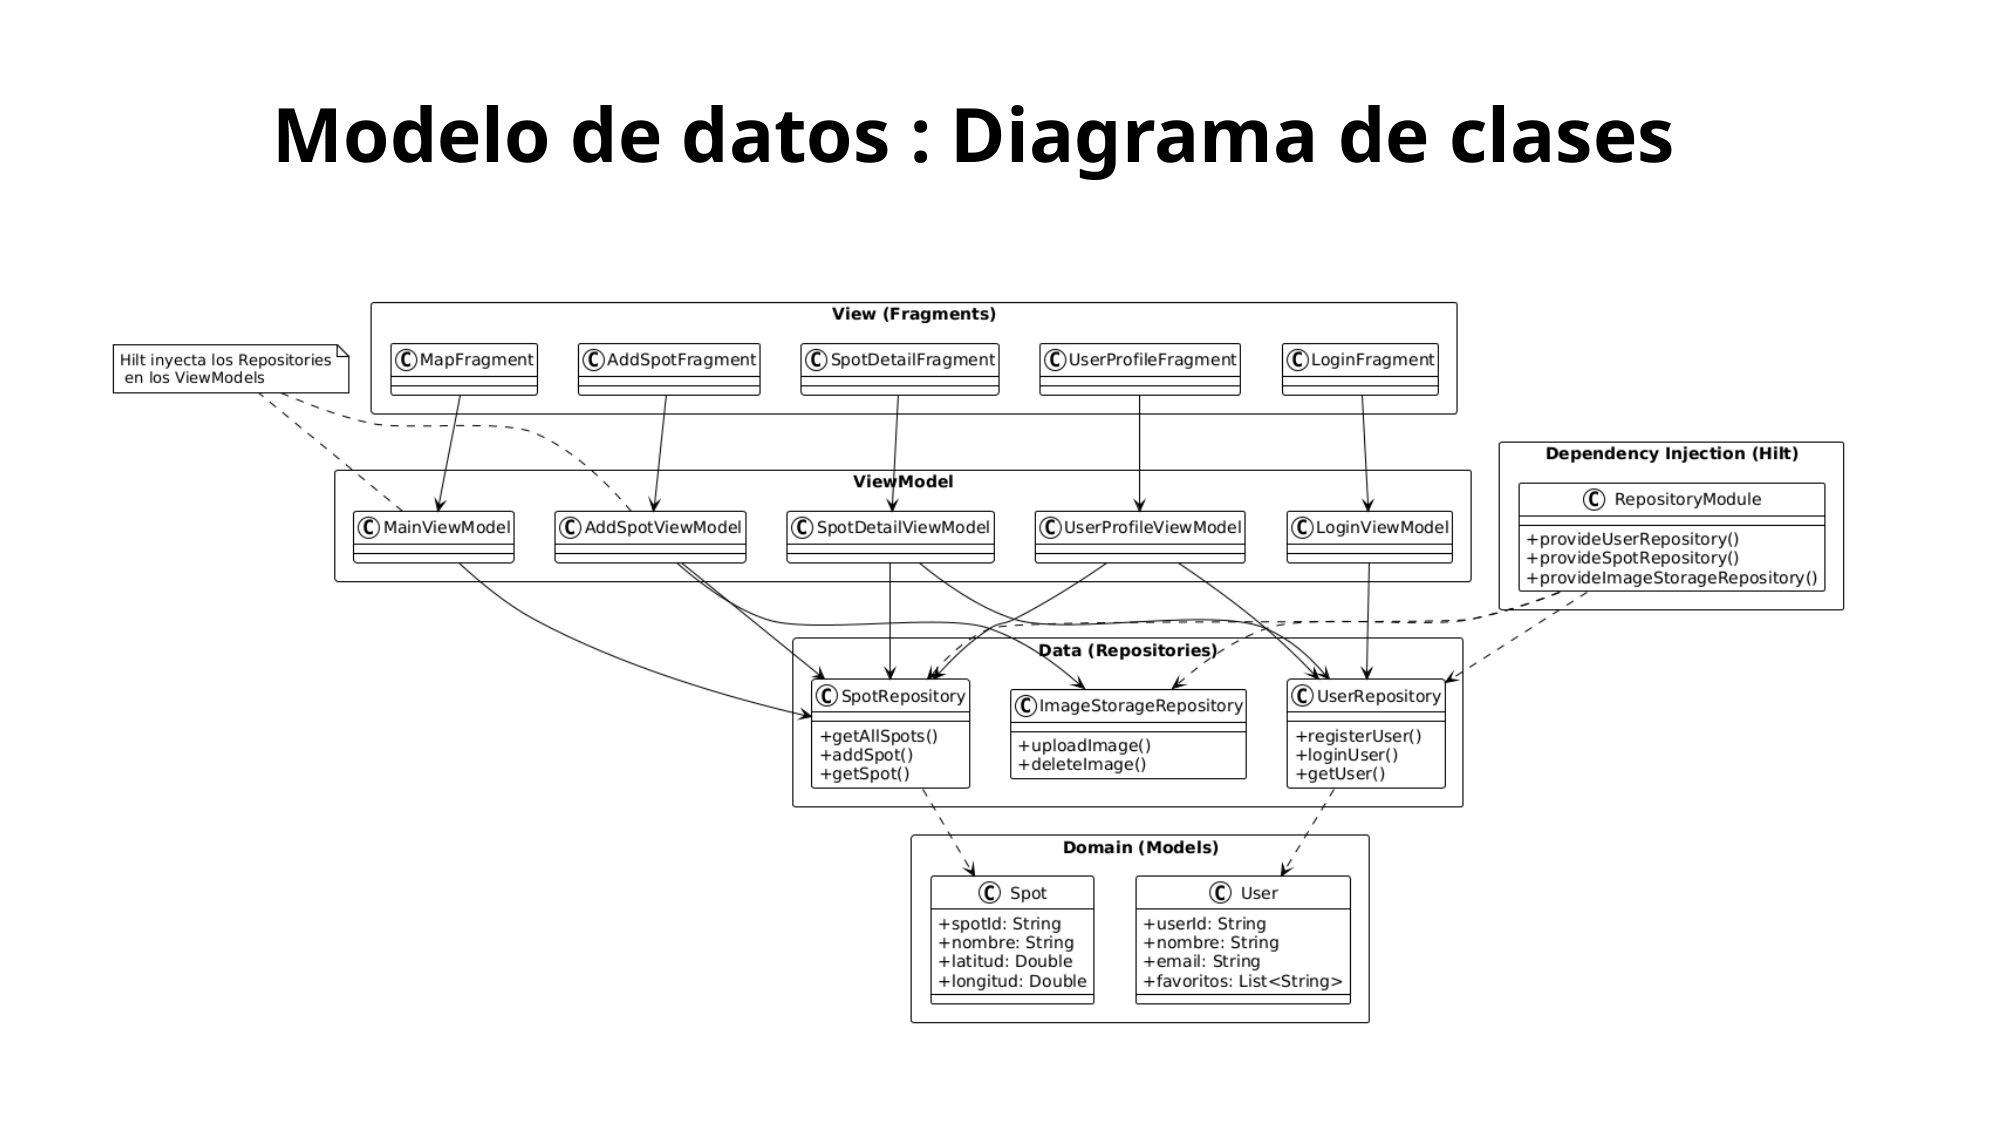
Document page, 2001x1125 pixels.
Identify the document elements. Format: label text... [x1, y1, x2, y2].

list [100, 288, 1849, 1028]
title Modelo de datos : Diagrama de clases [100, 90, 1849, 276]
